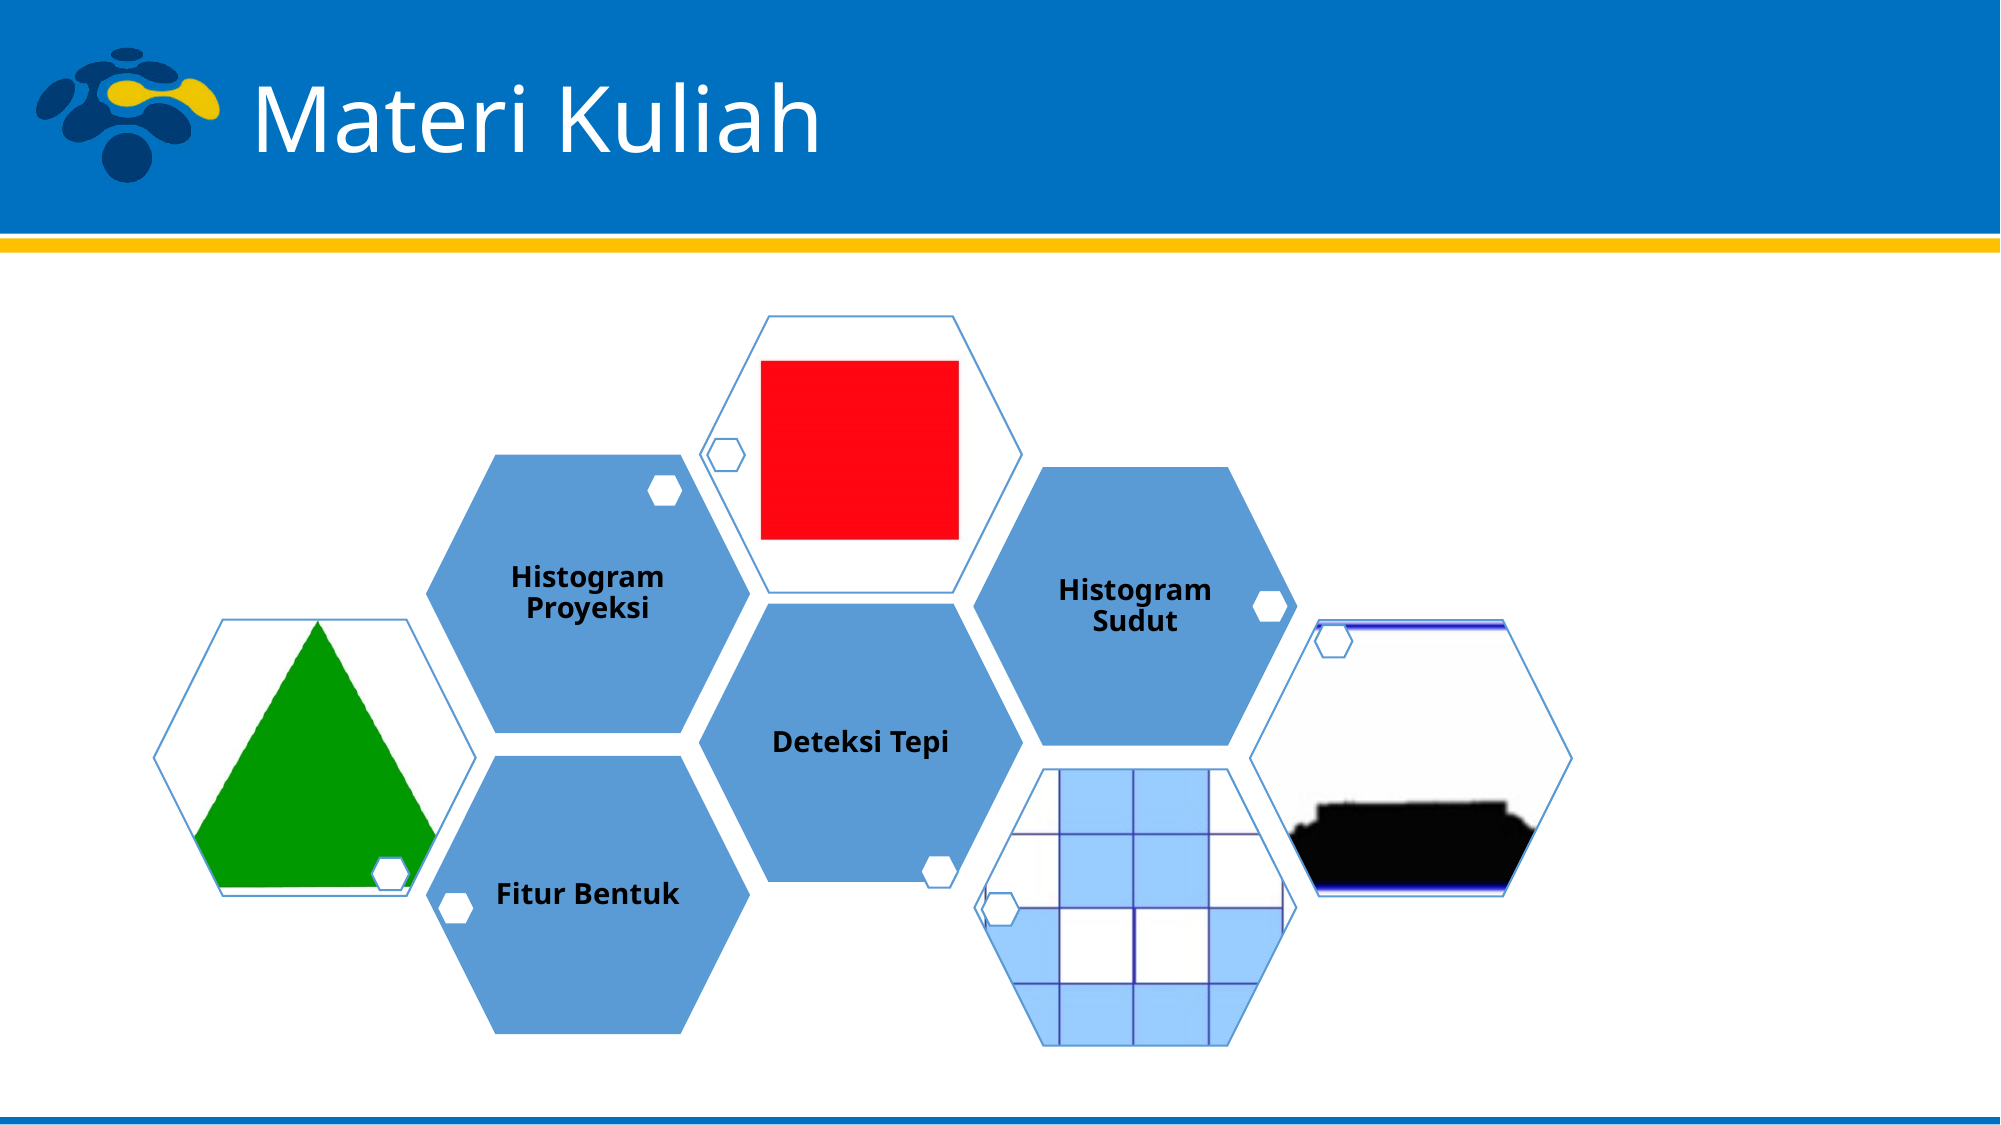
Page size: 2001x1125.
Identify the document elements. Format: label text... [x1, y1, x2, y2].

picture [32, 42, 222, 187]
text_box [153, 268, 1572, 1094]
title Materi Kuliah [235, 26, 1926, 219]
